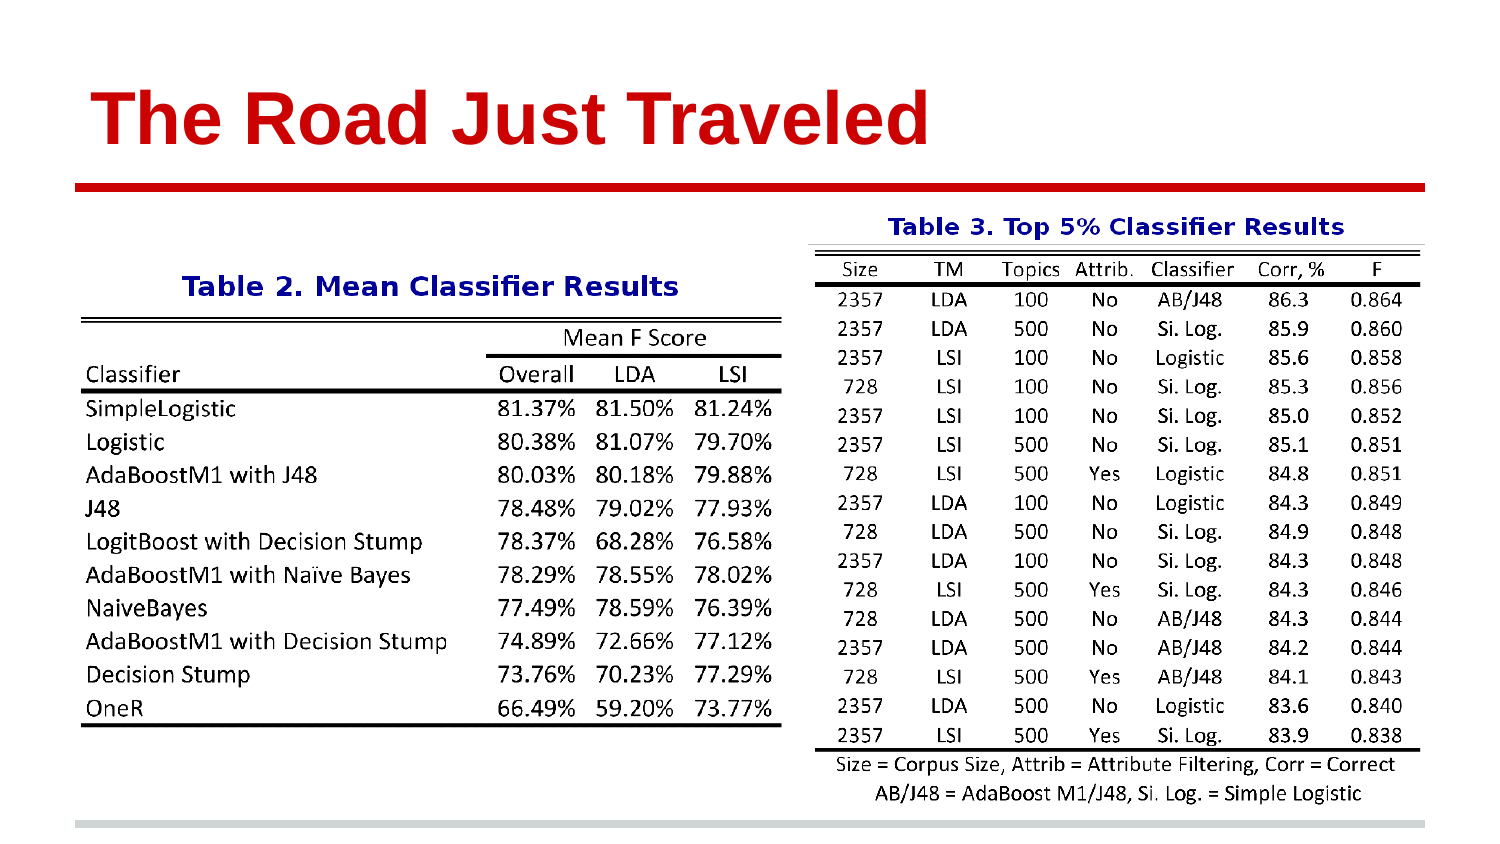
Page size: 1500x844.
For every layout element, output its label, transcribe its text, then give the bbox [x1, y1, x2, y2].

title The Road Just Traveled [75, 33, 1425, 175]
picture [74, 264, 786, 732]
picture [808, 207, 1426, 807]
